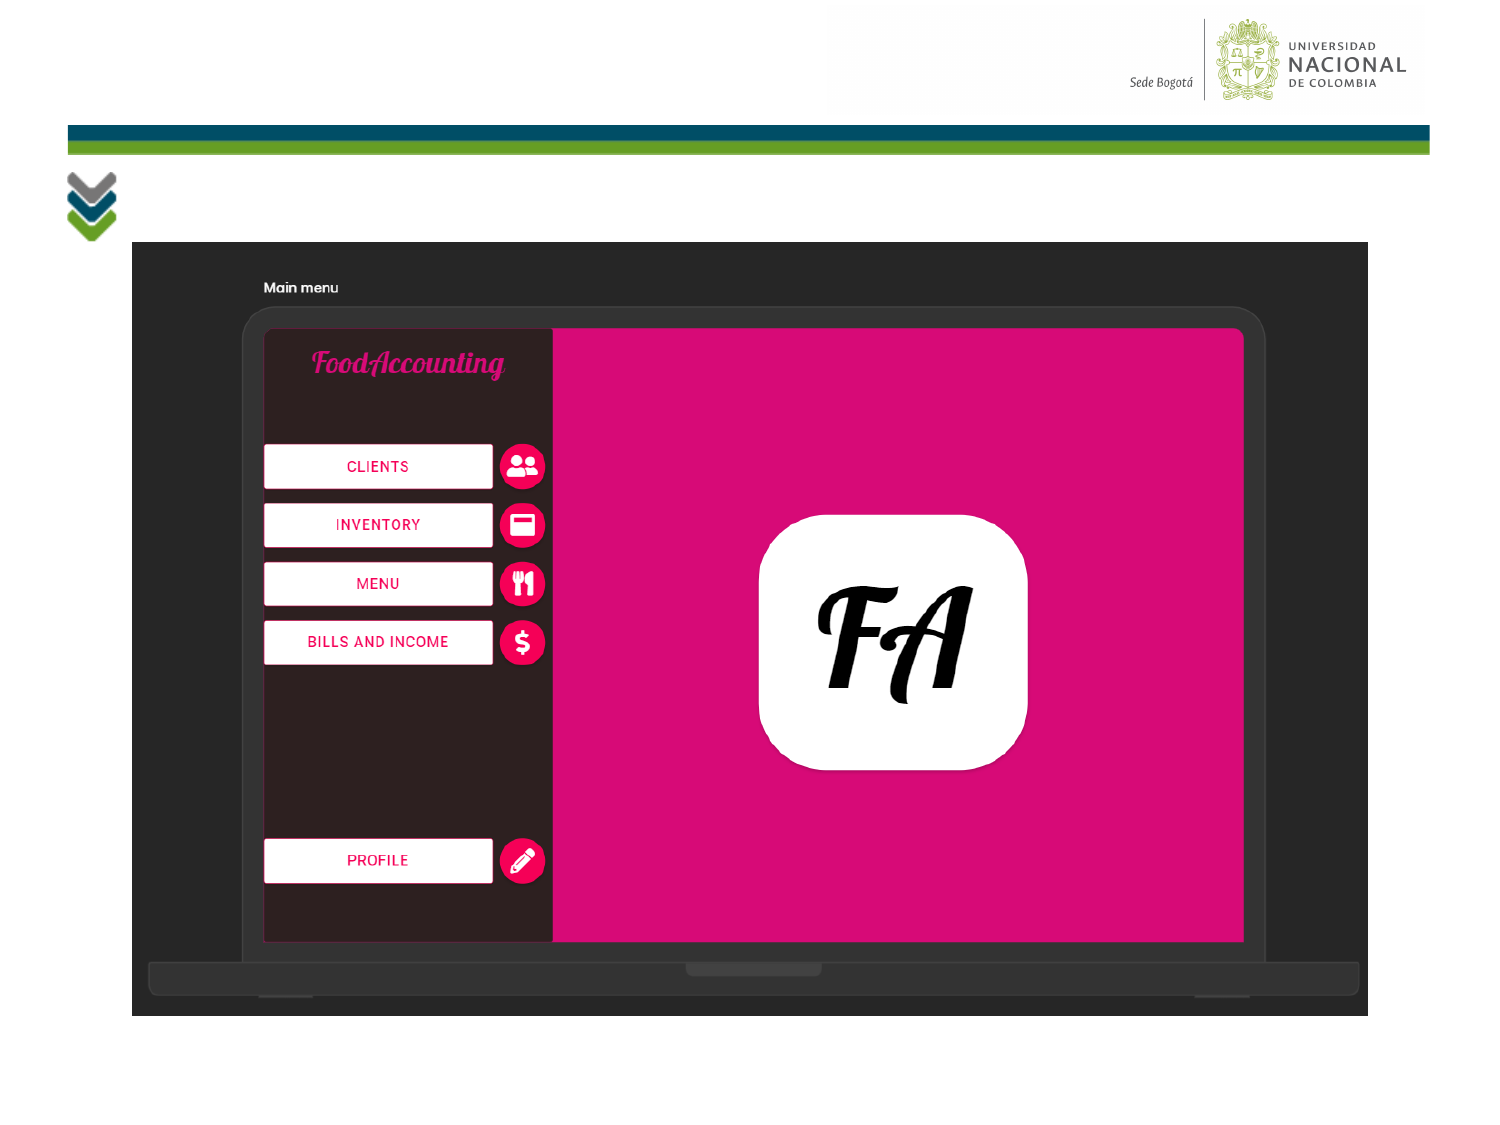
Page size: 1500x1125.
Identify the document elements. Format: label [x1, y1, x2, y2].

picture [827, 4, 1425, 115]
picture [66, 172, 118, 244]
picture [131, 242, 1369, 1016]
picture [67, 141, 1430, 161]
